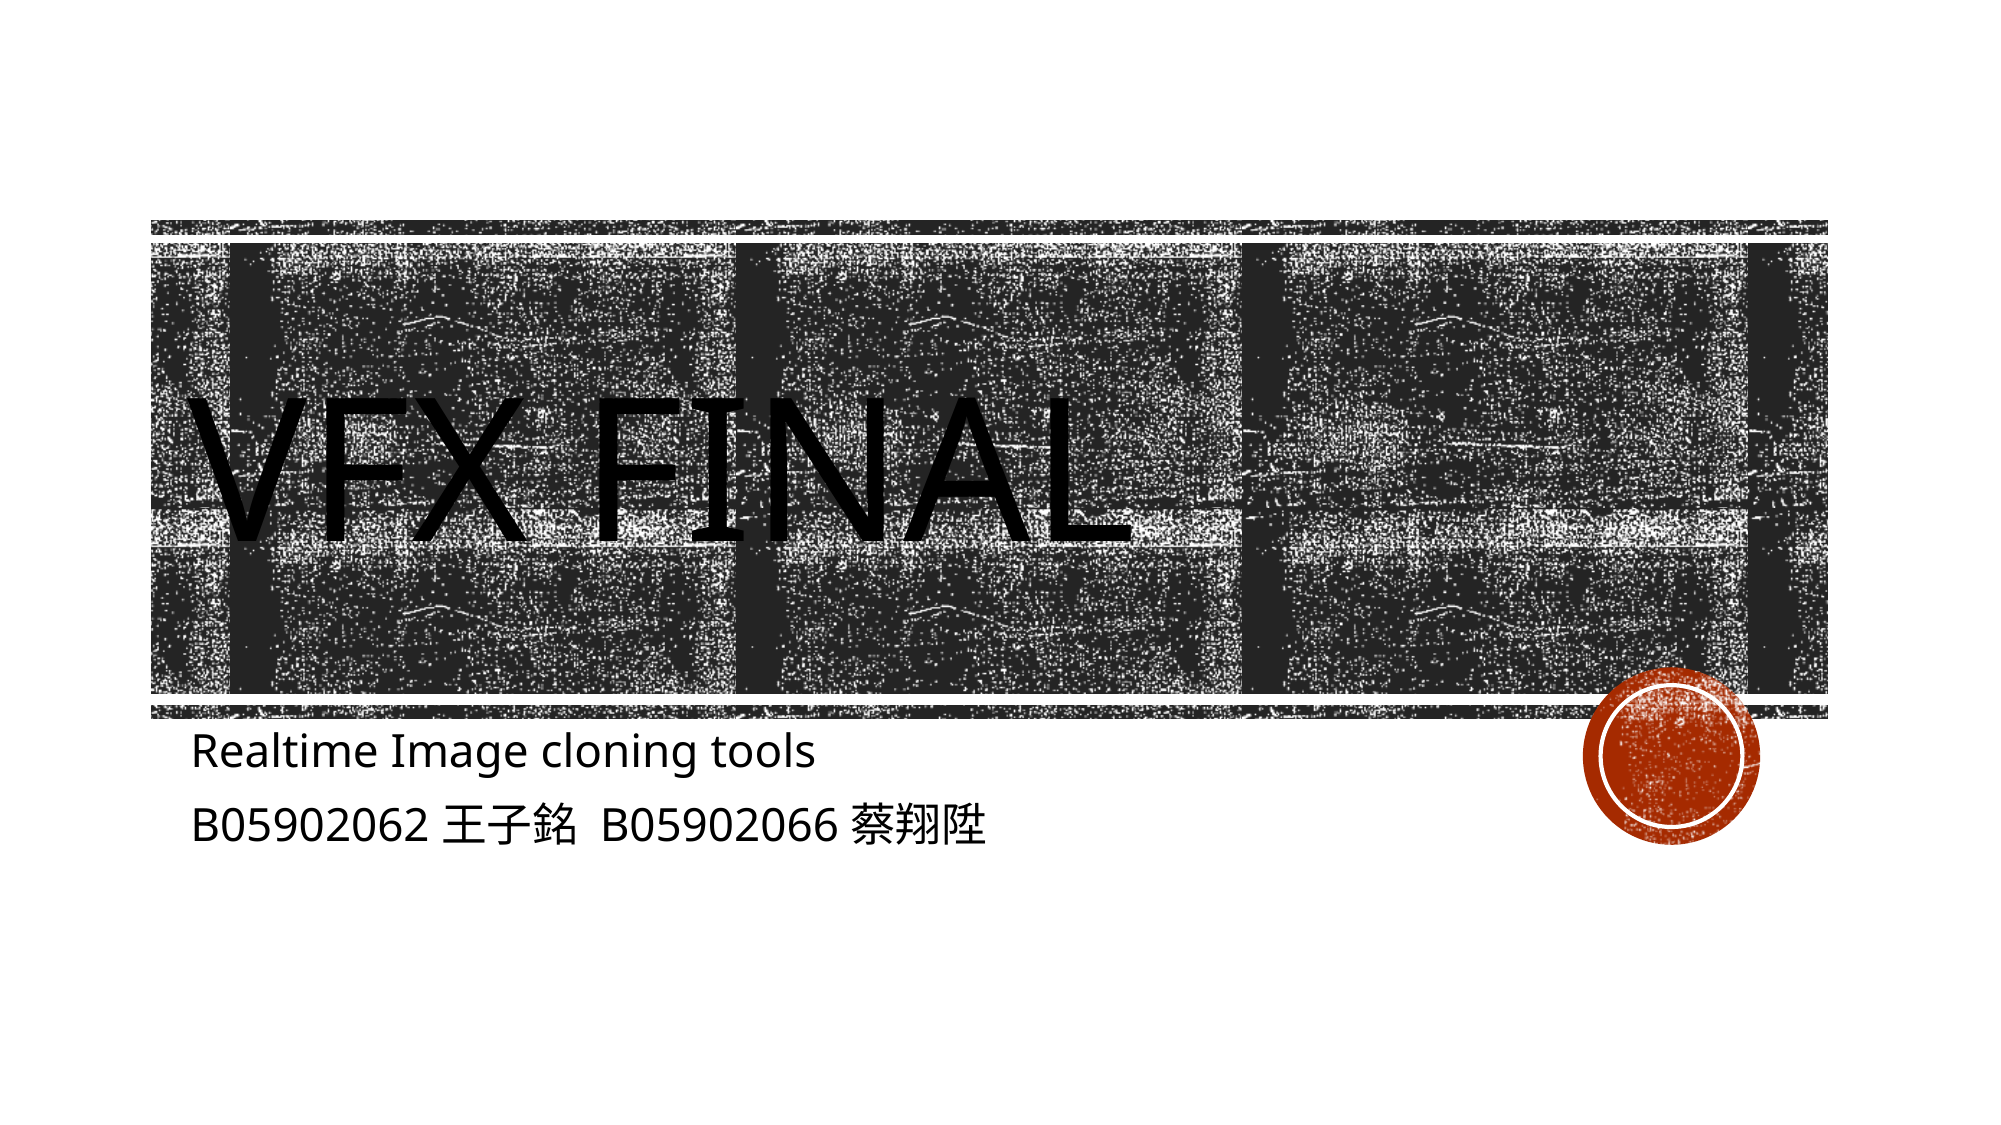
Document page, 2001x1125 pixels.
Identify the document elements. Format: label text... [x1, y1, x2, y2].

title VFX final [172, 234, 1808, 733]
subtitle Realtime Image cloning tools B05902062王子銘 B05902066蔡翔陞 [175, 720, 1470, 896]
